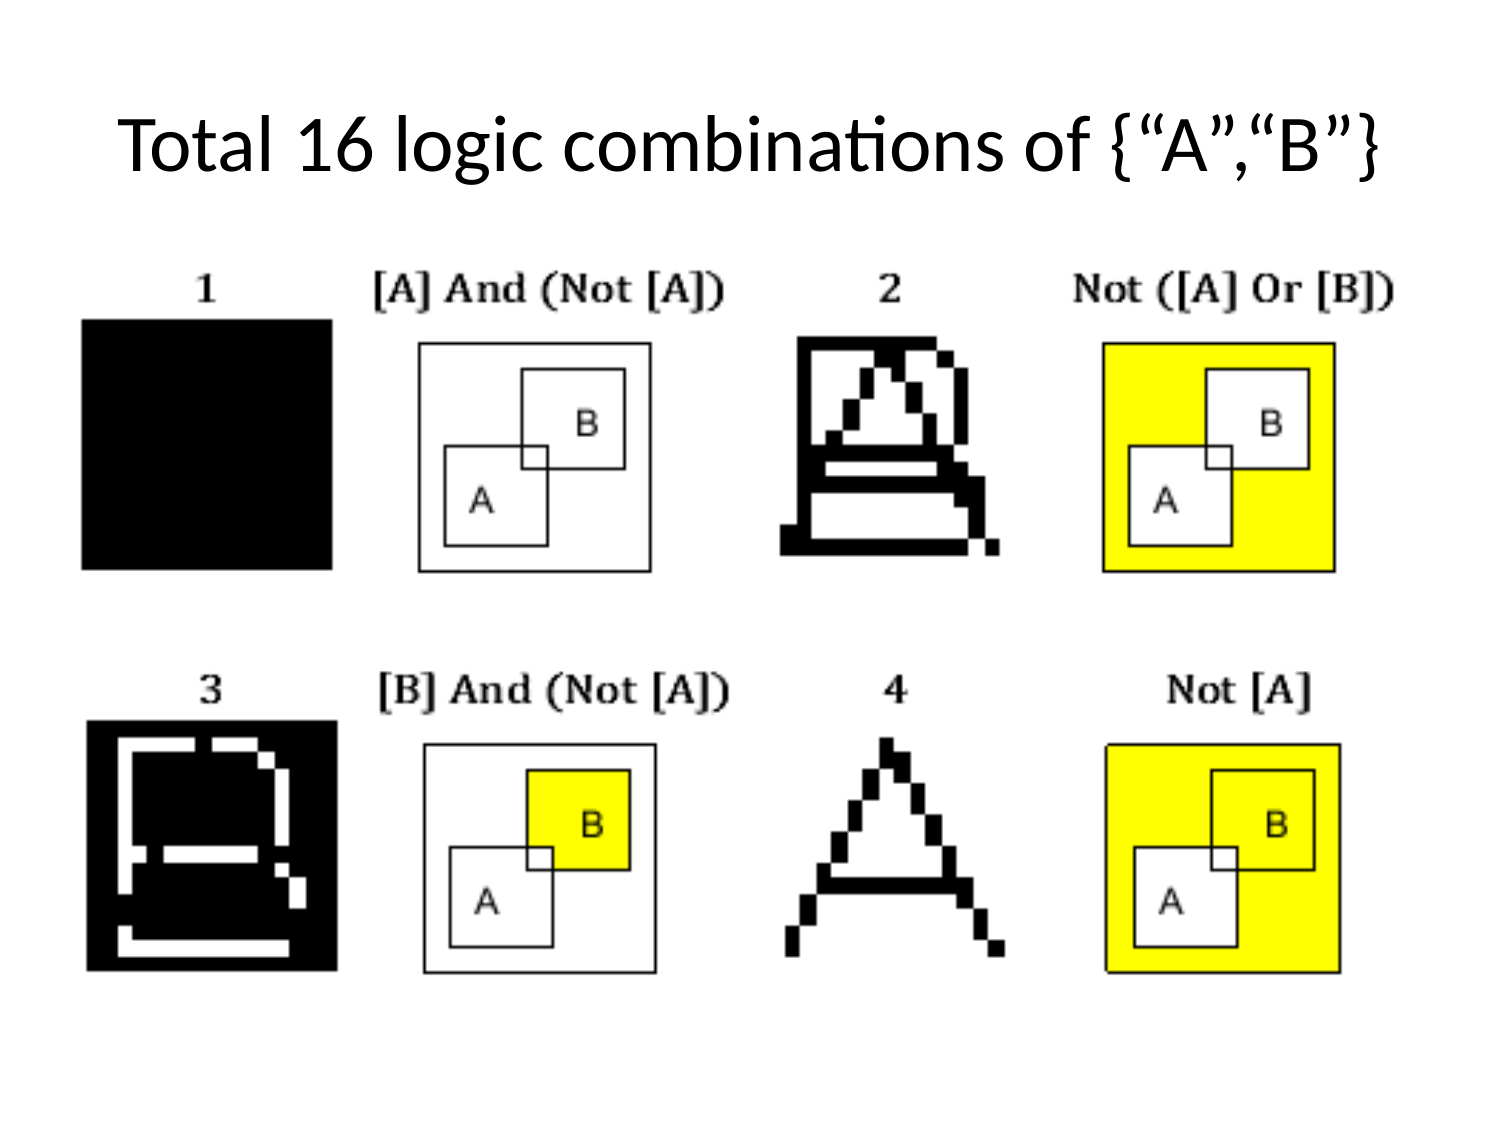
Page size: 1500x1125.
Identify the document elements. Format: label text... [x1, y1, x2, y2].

title Total 16 logic combinations of {“A”,“B”} [75, 45, 1425, 233]
picture [70, 255, 1430, 592]
picture [70, 656, 1430, 993]
